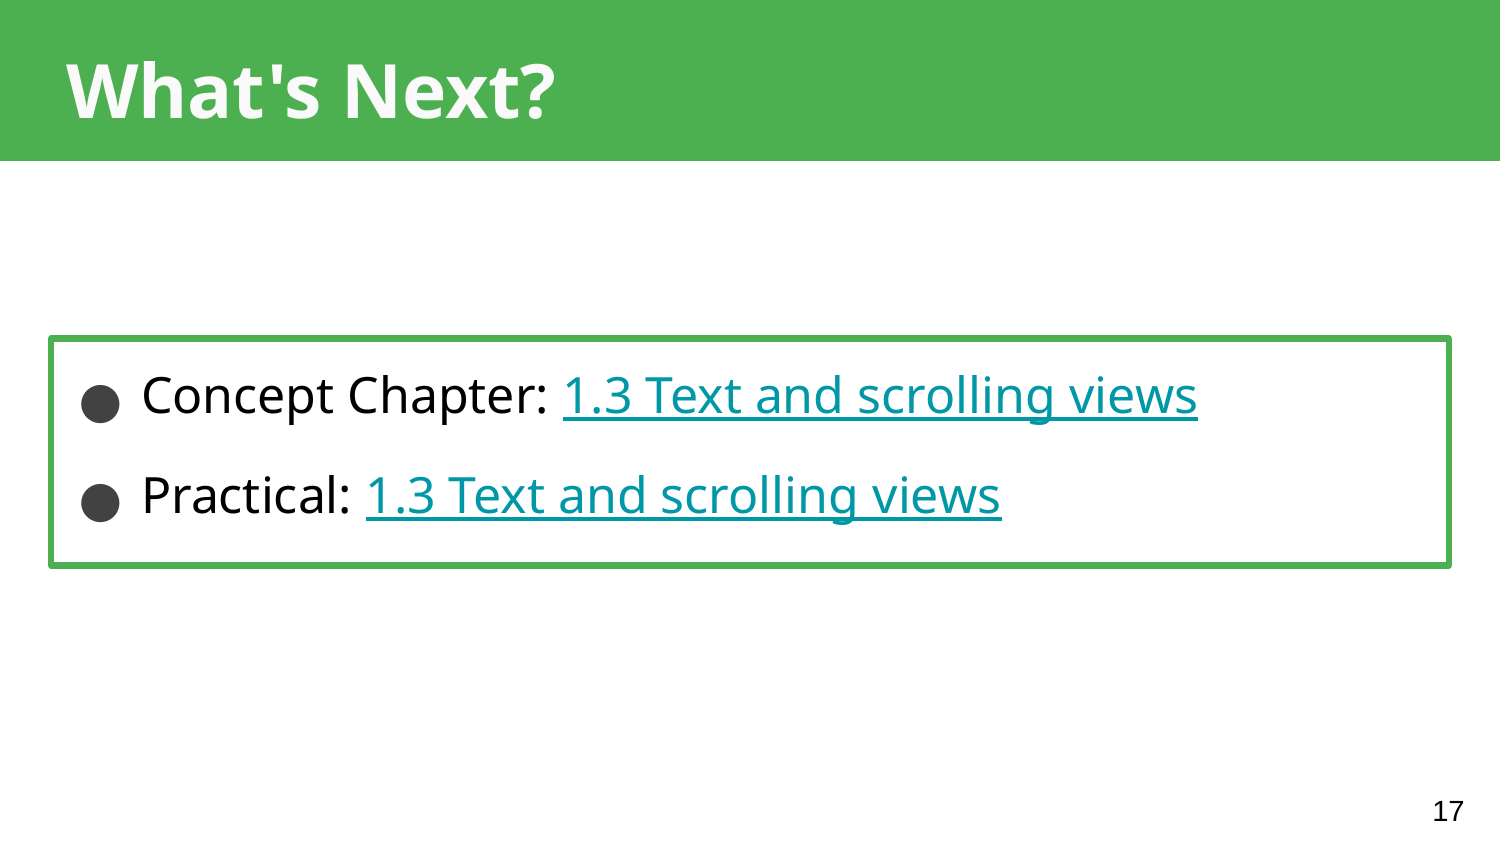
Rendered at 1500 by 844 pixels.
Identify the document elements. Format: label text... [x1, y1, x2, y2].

slide_number 17 [1389, 777, 1480, 842]
text_box Concept Chapter: 1.3 Text and scrolling views Practical: 1.3 Text and scrolling views [51, 338, 1449, 566]
title What's Next? [51, 28, 1449, 122]
